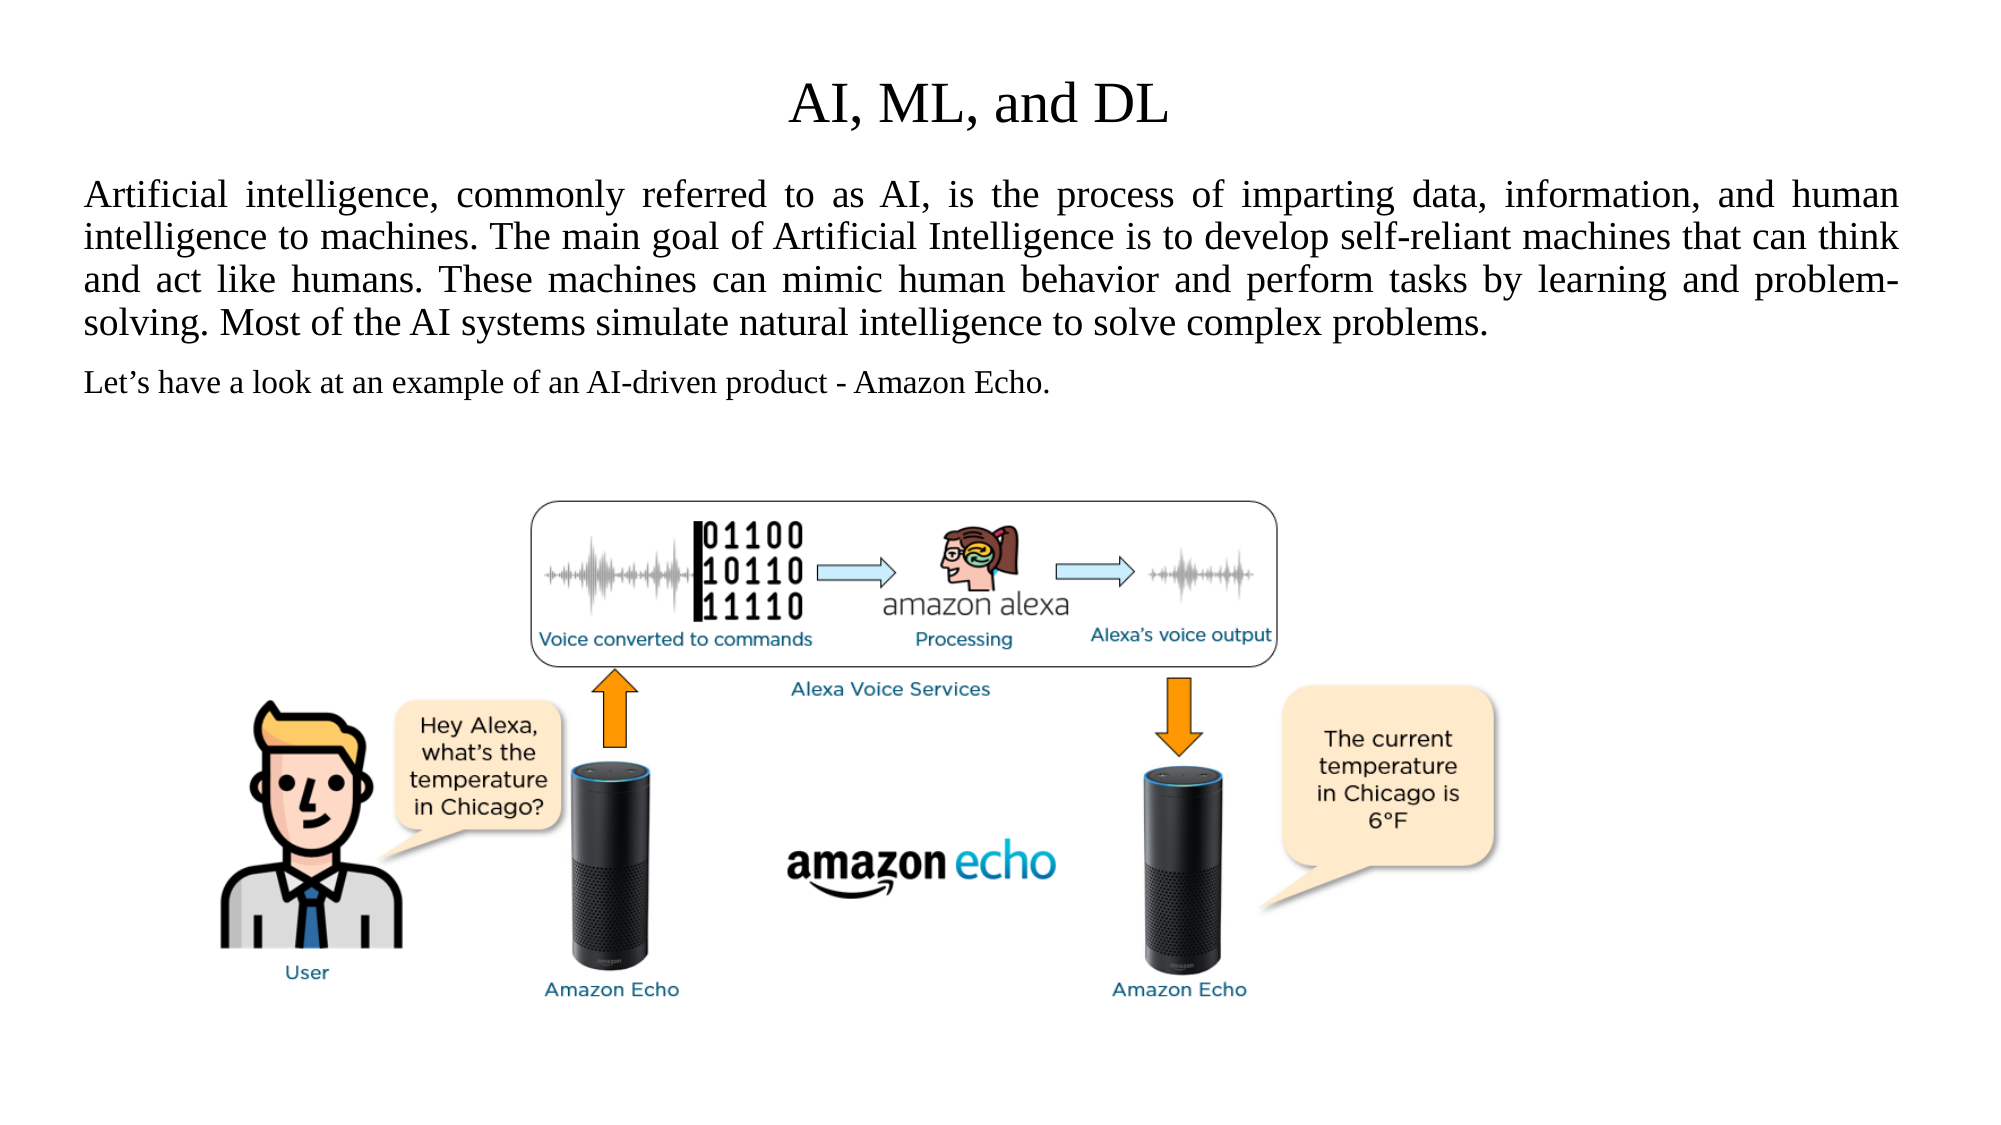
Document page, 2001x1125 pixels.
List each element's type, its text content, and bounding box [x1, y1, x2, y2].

picture [216, 486, 1504, 1011]
title AI, ML, and DL [229, 49, 1730, 144]
subtitle Artificial intelligence, commonly referred to as AI, is the process of imparting data, information, and human intelligence to machines. The main goal of Artificial Intelligence is to develop self-reliant machines that can think and act like humans. These machines can mimic human behavior and perform tasks by learning and problem-solving. Most of the AI systems simulate natural intelligence to solve complex problems. Let’s have a look at an example of an AI-driven product - Amazon Echo. [68, 166, 1917, 1106]
